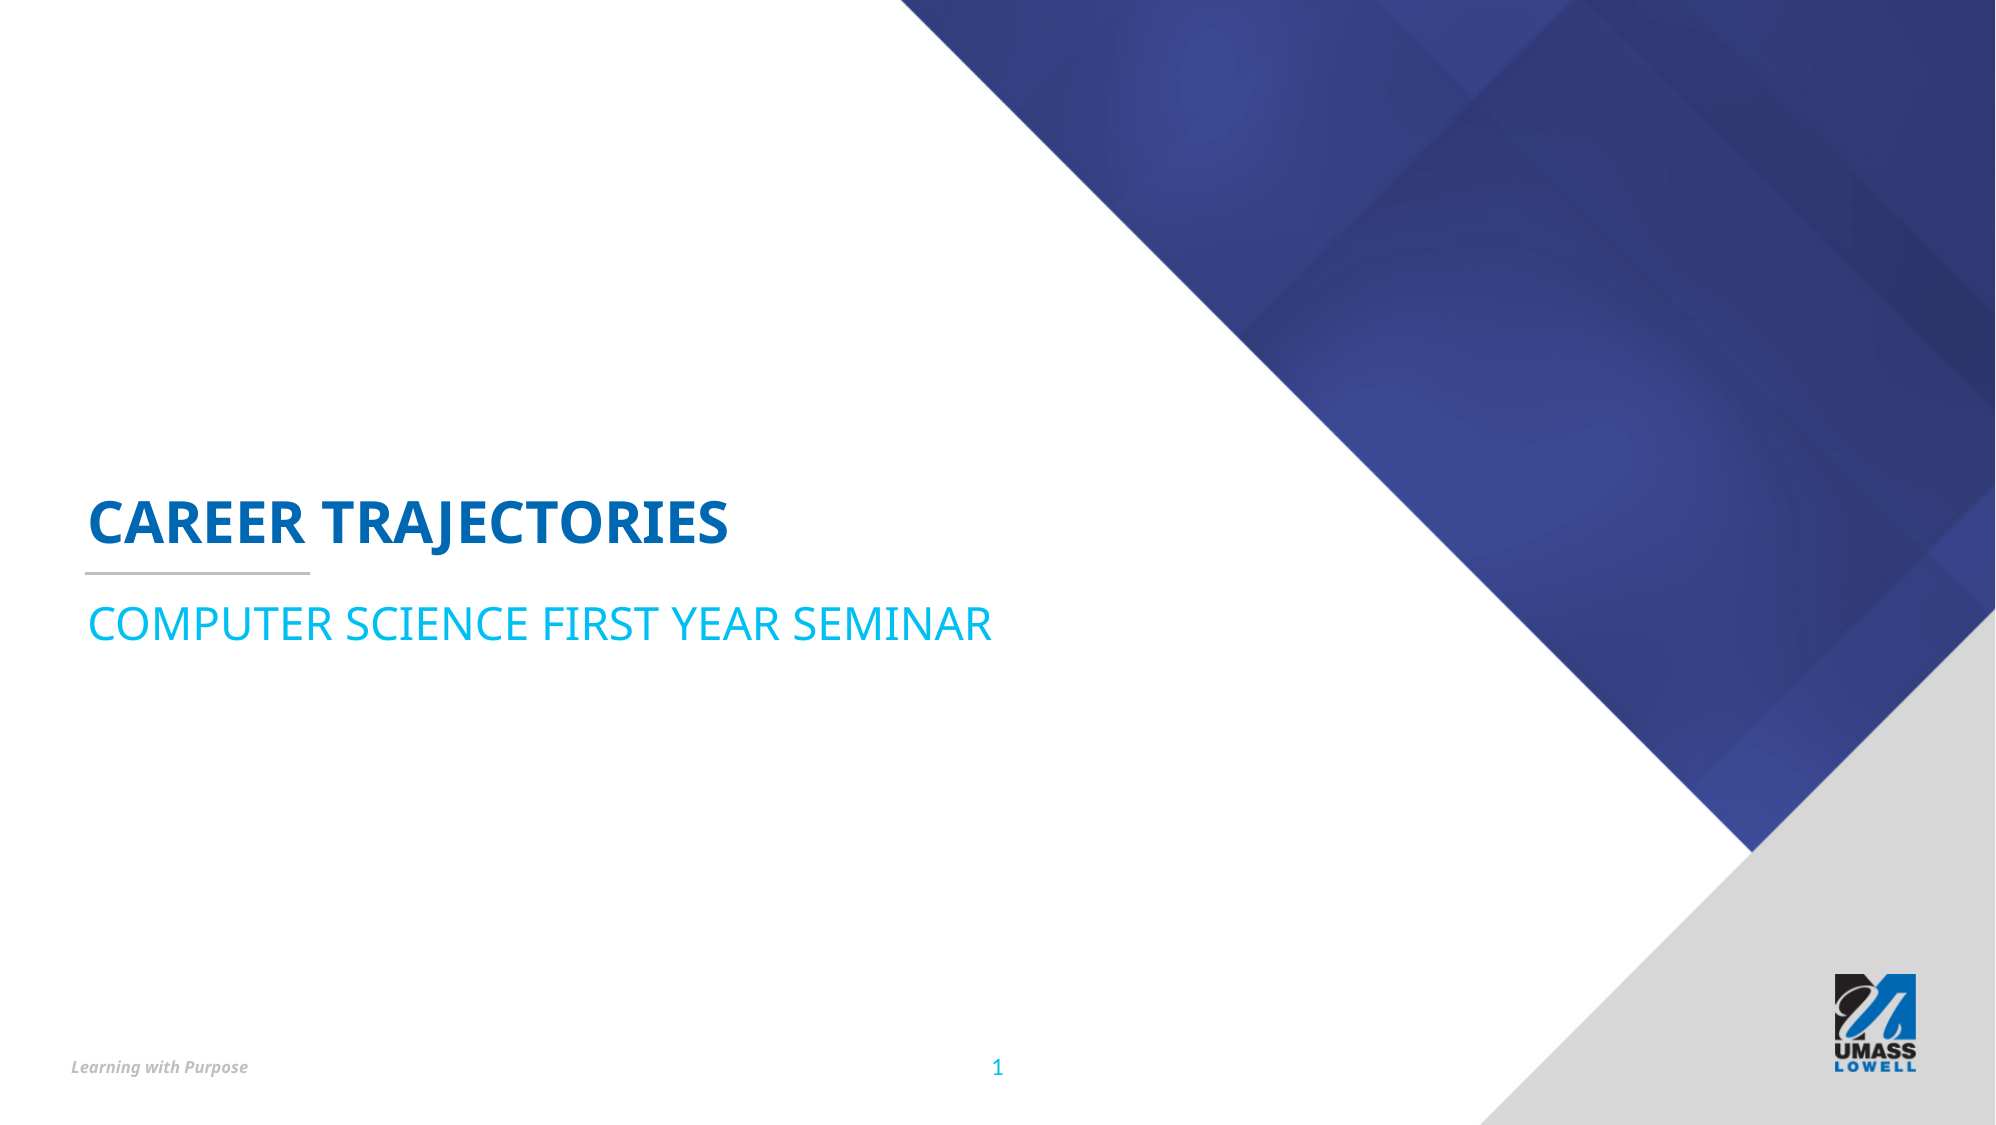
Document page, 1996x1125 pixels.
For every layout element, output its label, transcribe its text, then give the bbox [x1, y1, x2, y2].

subtitle Computer Science First Year Seminar [72, 587, 1248, 825]
slide_number 1 [964, 1042, 1031, 1103]
title Career Trajectories [72, 324, 1435, 563]
picture [0, 0, 1996, 1125]
